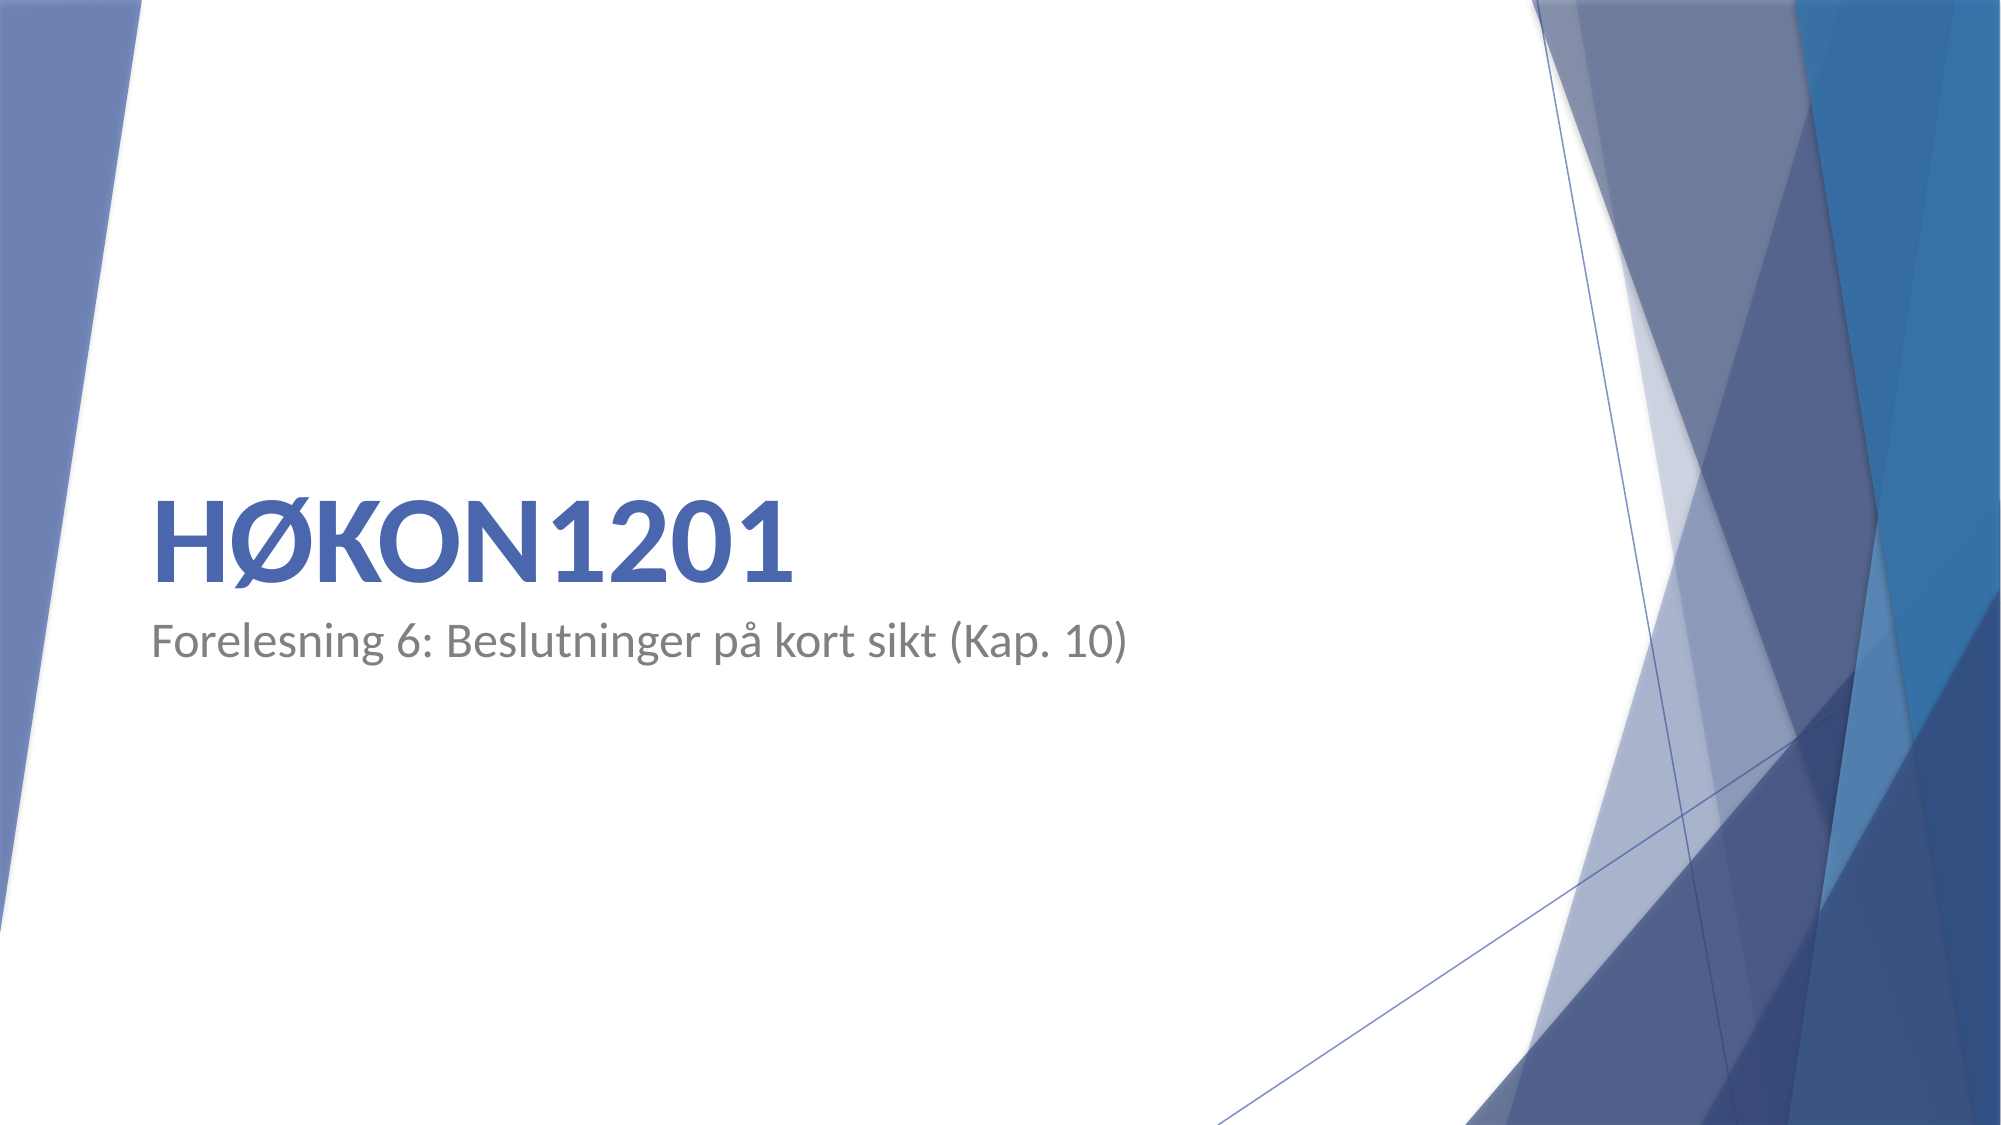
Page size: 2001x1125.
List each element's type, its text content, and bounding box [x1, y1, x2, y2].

title HØKON1201 Forelesning 6: Beslutninger på kort sikt (Kap. 10) [136, 140, 1308, 985]
subtitle Bedriftsøkonomi [1236, 310, 1798, 815]
